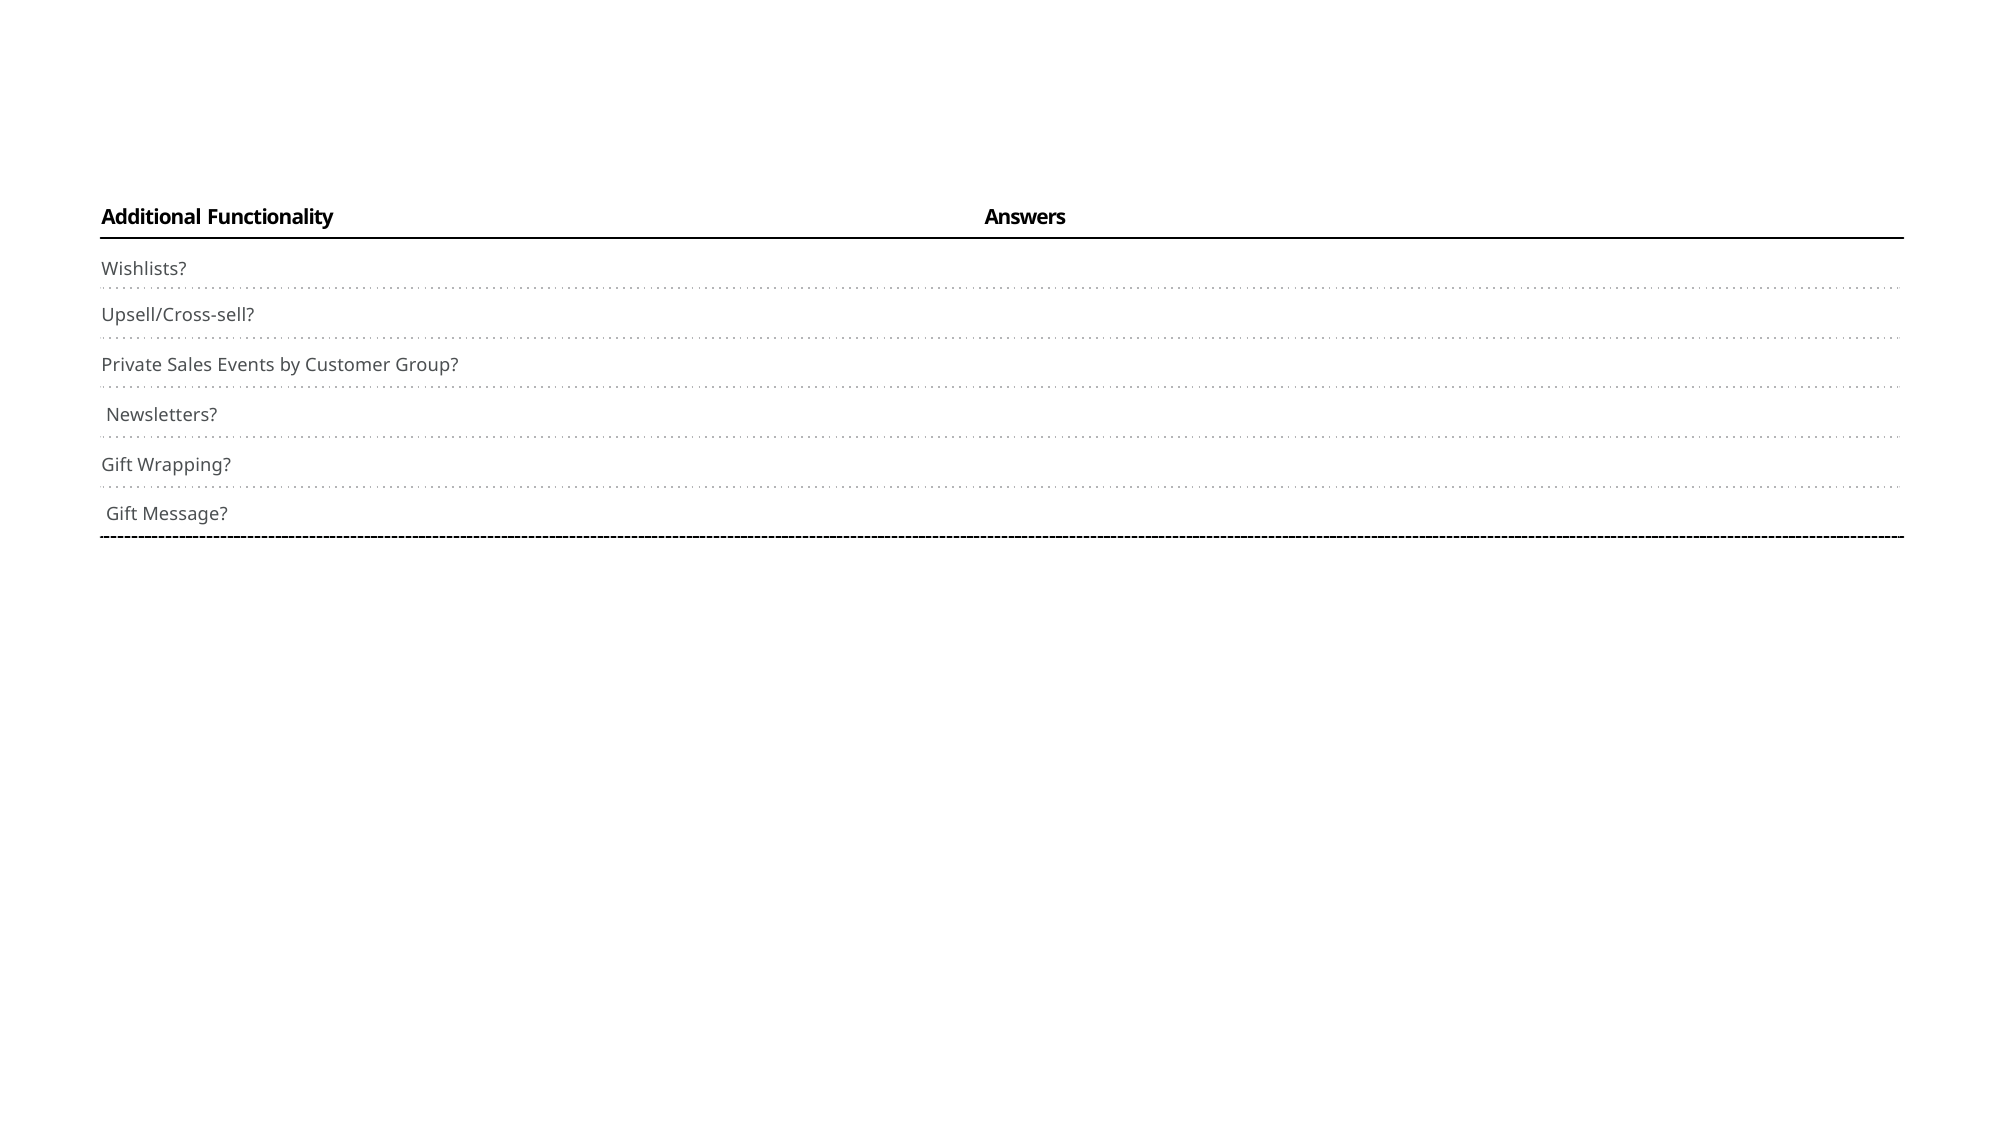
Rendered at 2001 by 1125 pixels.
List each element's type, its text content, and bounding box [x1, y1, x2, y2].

text_box Answers [983, 202, 1072, 230]
text_box Wishlists? Upsell/Cross-sell? Private Sales Events by Customer Group? Newsletters? Gift Wrapping? Gift Message? [100, 289, 464, 337]
text_box Wishlists? Upsell/Cross-sell? Private Sales Events by Customer Group? Newsletters? Gift Wrapping? Gift Message? [100, 339, 464, 386]
text_box Wishlists? Upsell/Cross-sell? Private Sales Events by Customer Group? Newsletters? Gift Wrapping? Gift Message? [100, 388, 464, 436]
text_box Additional Functionality [100, 202, 345, 230]
text_box Wishlists? Upsell/Cross-sell? Private Sales Events by Customer Group? Newsletters? Gift Wrapping? Gift Message? [100, 438, 464, 486]
text_box Wishlists? Upsell/Cross-sell? Private Sales Events by Customer Group? Newsletters? Gift Wrapping? Gift Message? [100, 254, 464, 287]
text_box Wishlists? Upsell/Cross-sell? Private Sales Events by Customer Group? Newsletters? Gift Wrapping? Gift Message? [100, 488, 464, 525]
